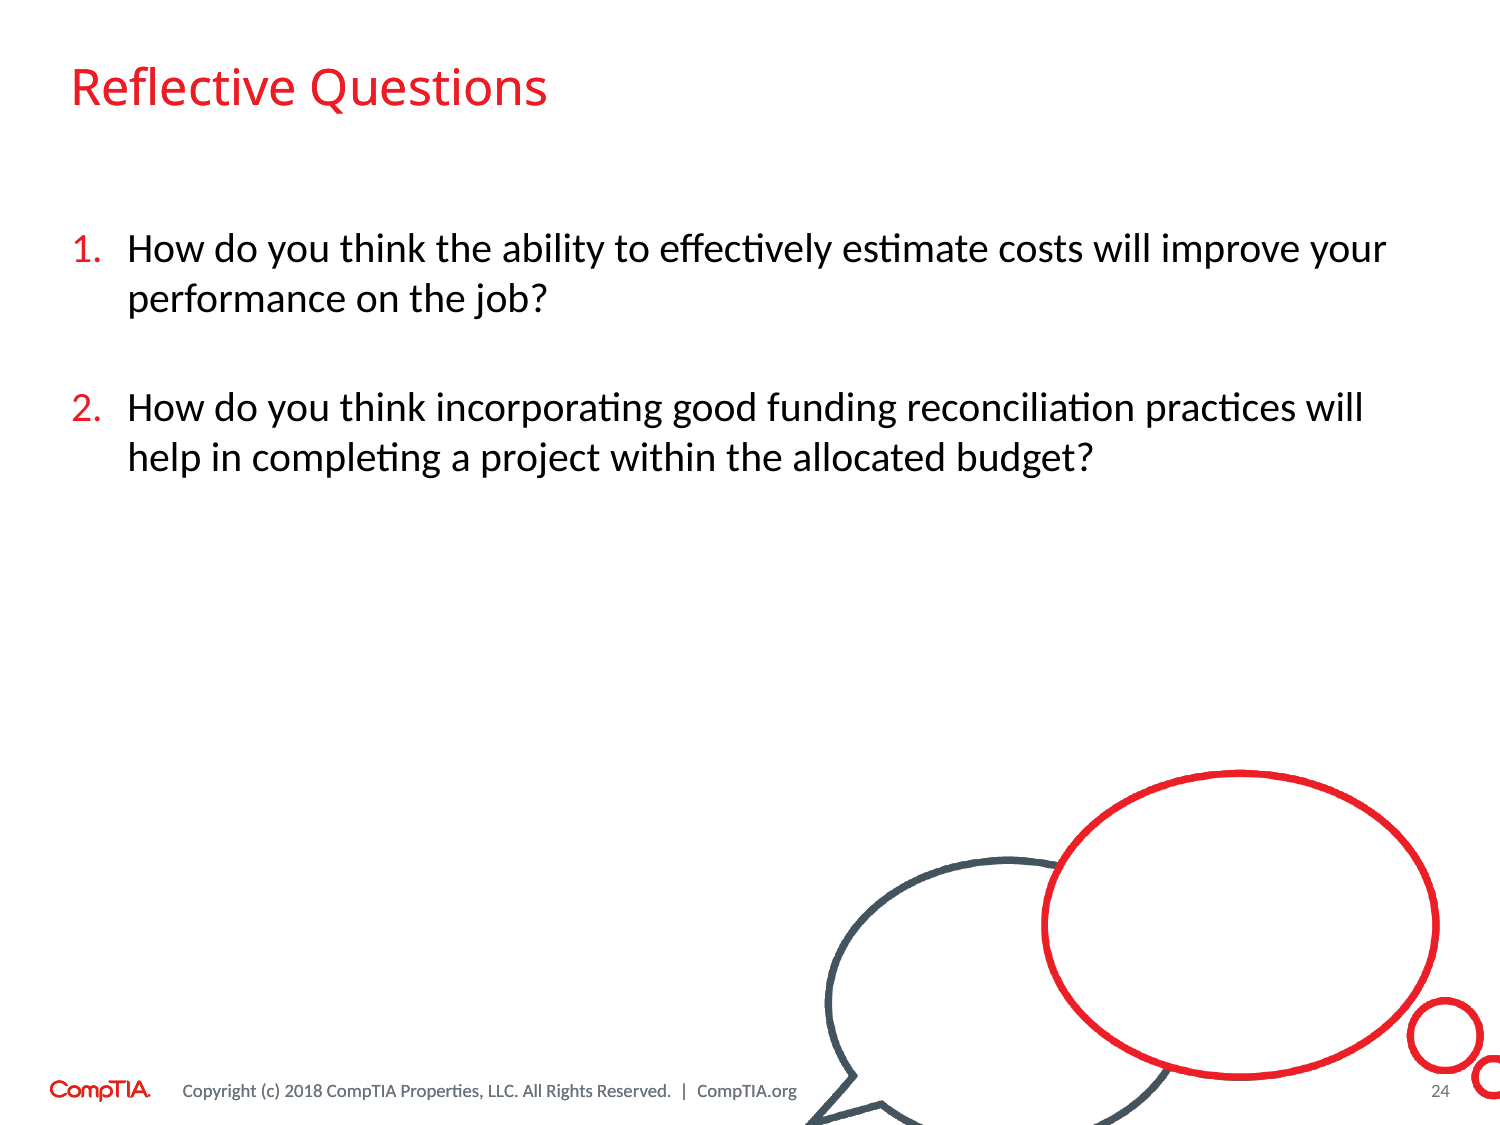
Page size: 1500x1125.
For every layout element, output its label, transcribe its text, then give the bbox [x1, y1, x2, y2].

list How do you think the ability to effectively estimate costs will improve your performance on the job? How do you think incorporating good funding reconciliation practices will help in completing a project within the allocated budget? [56, 213, 1444, 956]
picture [797, 762, 1500, 1125]
slide_number 24 [1407, 1067, 1450, 1113]
